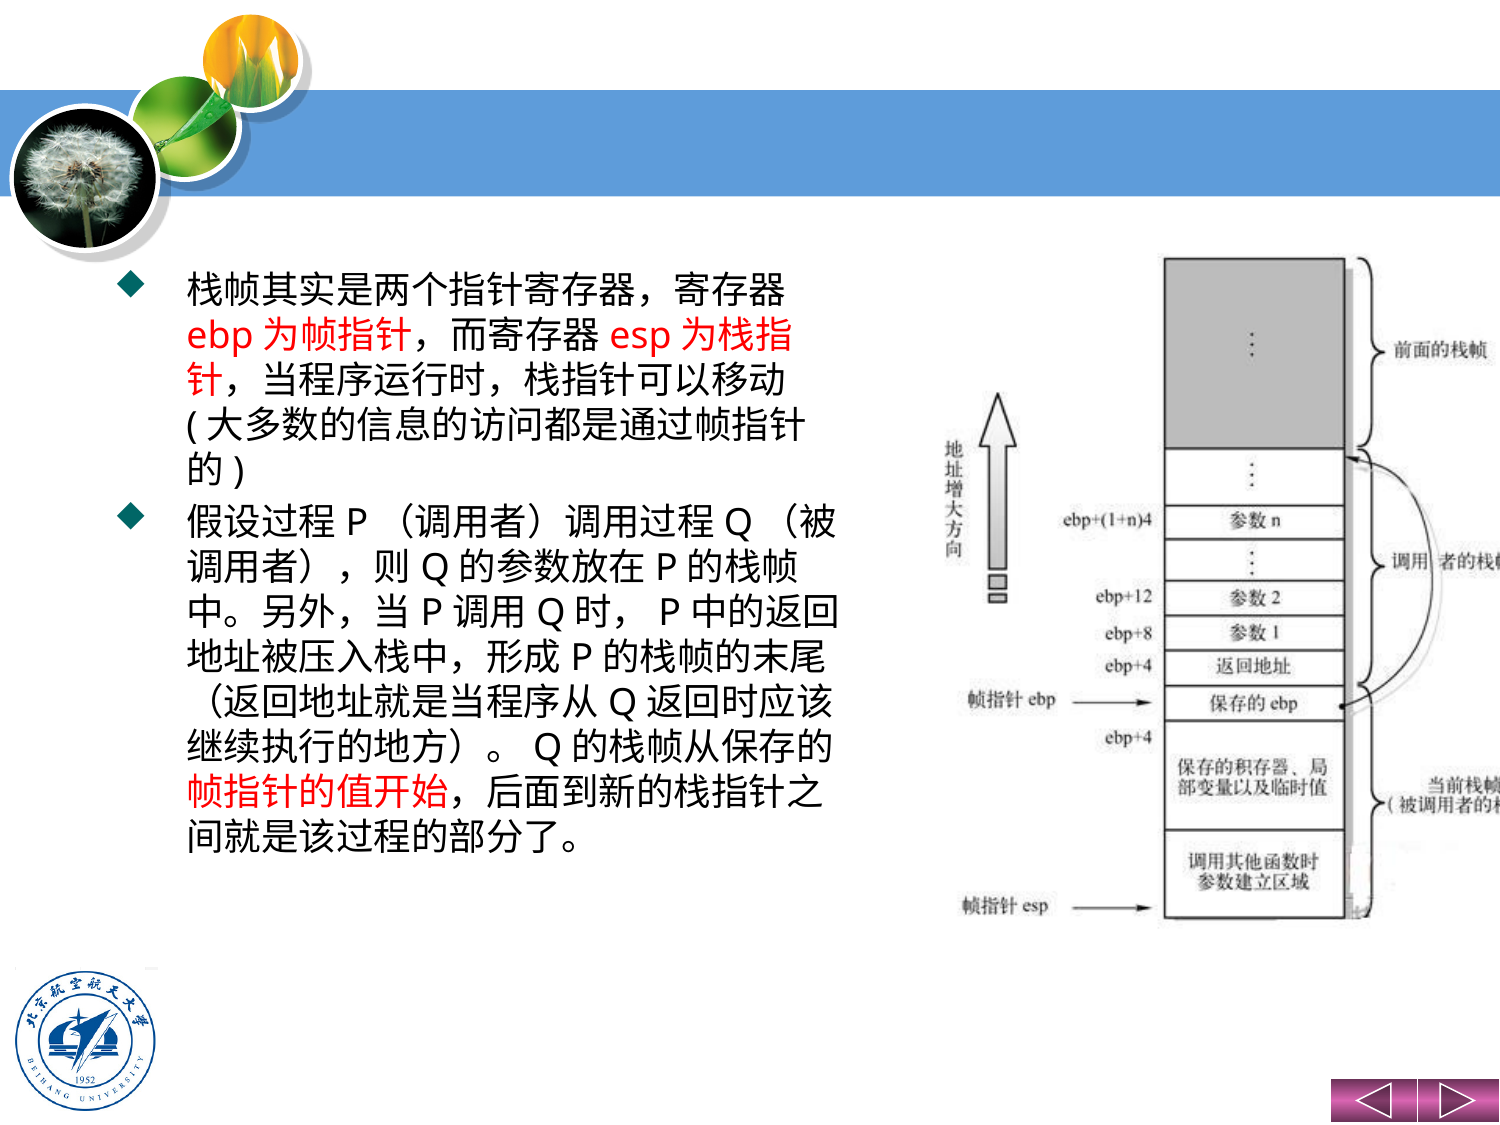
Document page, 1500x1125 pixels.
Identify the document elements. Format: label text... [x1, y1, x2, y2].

picture [12, 967, 158, 1113]
list 栈帧其实是两个指针寄存器，寄存器ebp为帧指针，而寄存器esp为栈指针，当程序运行时，栈指针可以移动(大多数的信息的访问都是通过帧指针的) 假设过程P（调用者）调用过程Q（被调用者），则Q的参数放在P的栈帧中。另外，当P调用Q时，P中的返回地址被压入栈中，形成P的栈帧的末尾（返回地址就是当程序从Q返回时应该继续执行的地方）。Q的栈帧从保存的帧指针的值开始，后面到新的栈指针之间就是该过程的部分了。 [24, 258, 867, 1023]
picture [13, 108, 156, 248]
picture [920, 240, 1500, 943]
slide_number [1324, 1022, 1500, 1088]
picture [132, 14, 299, 177]
